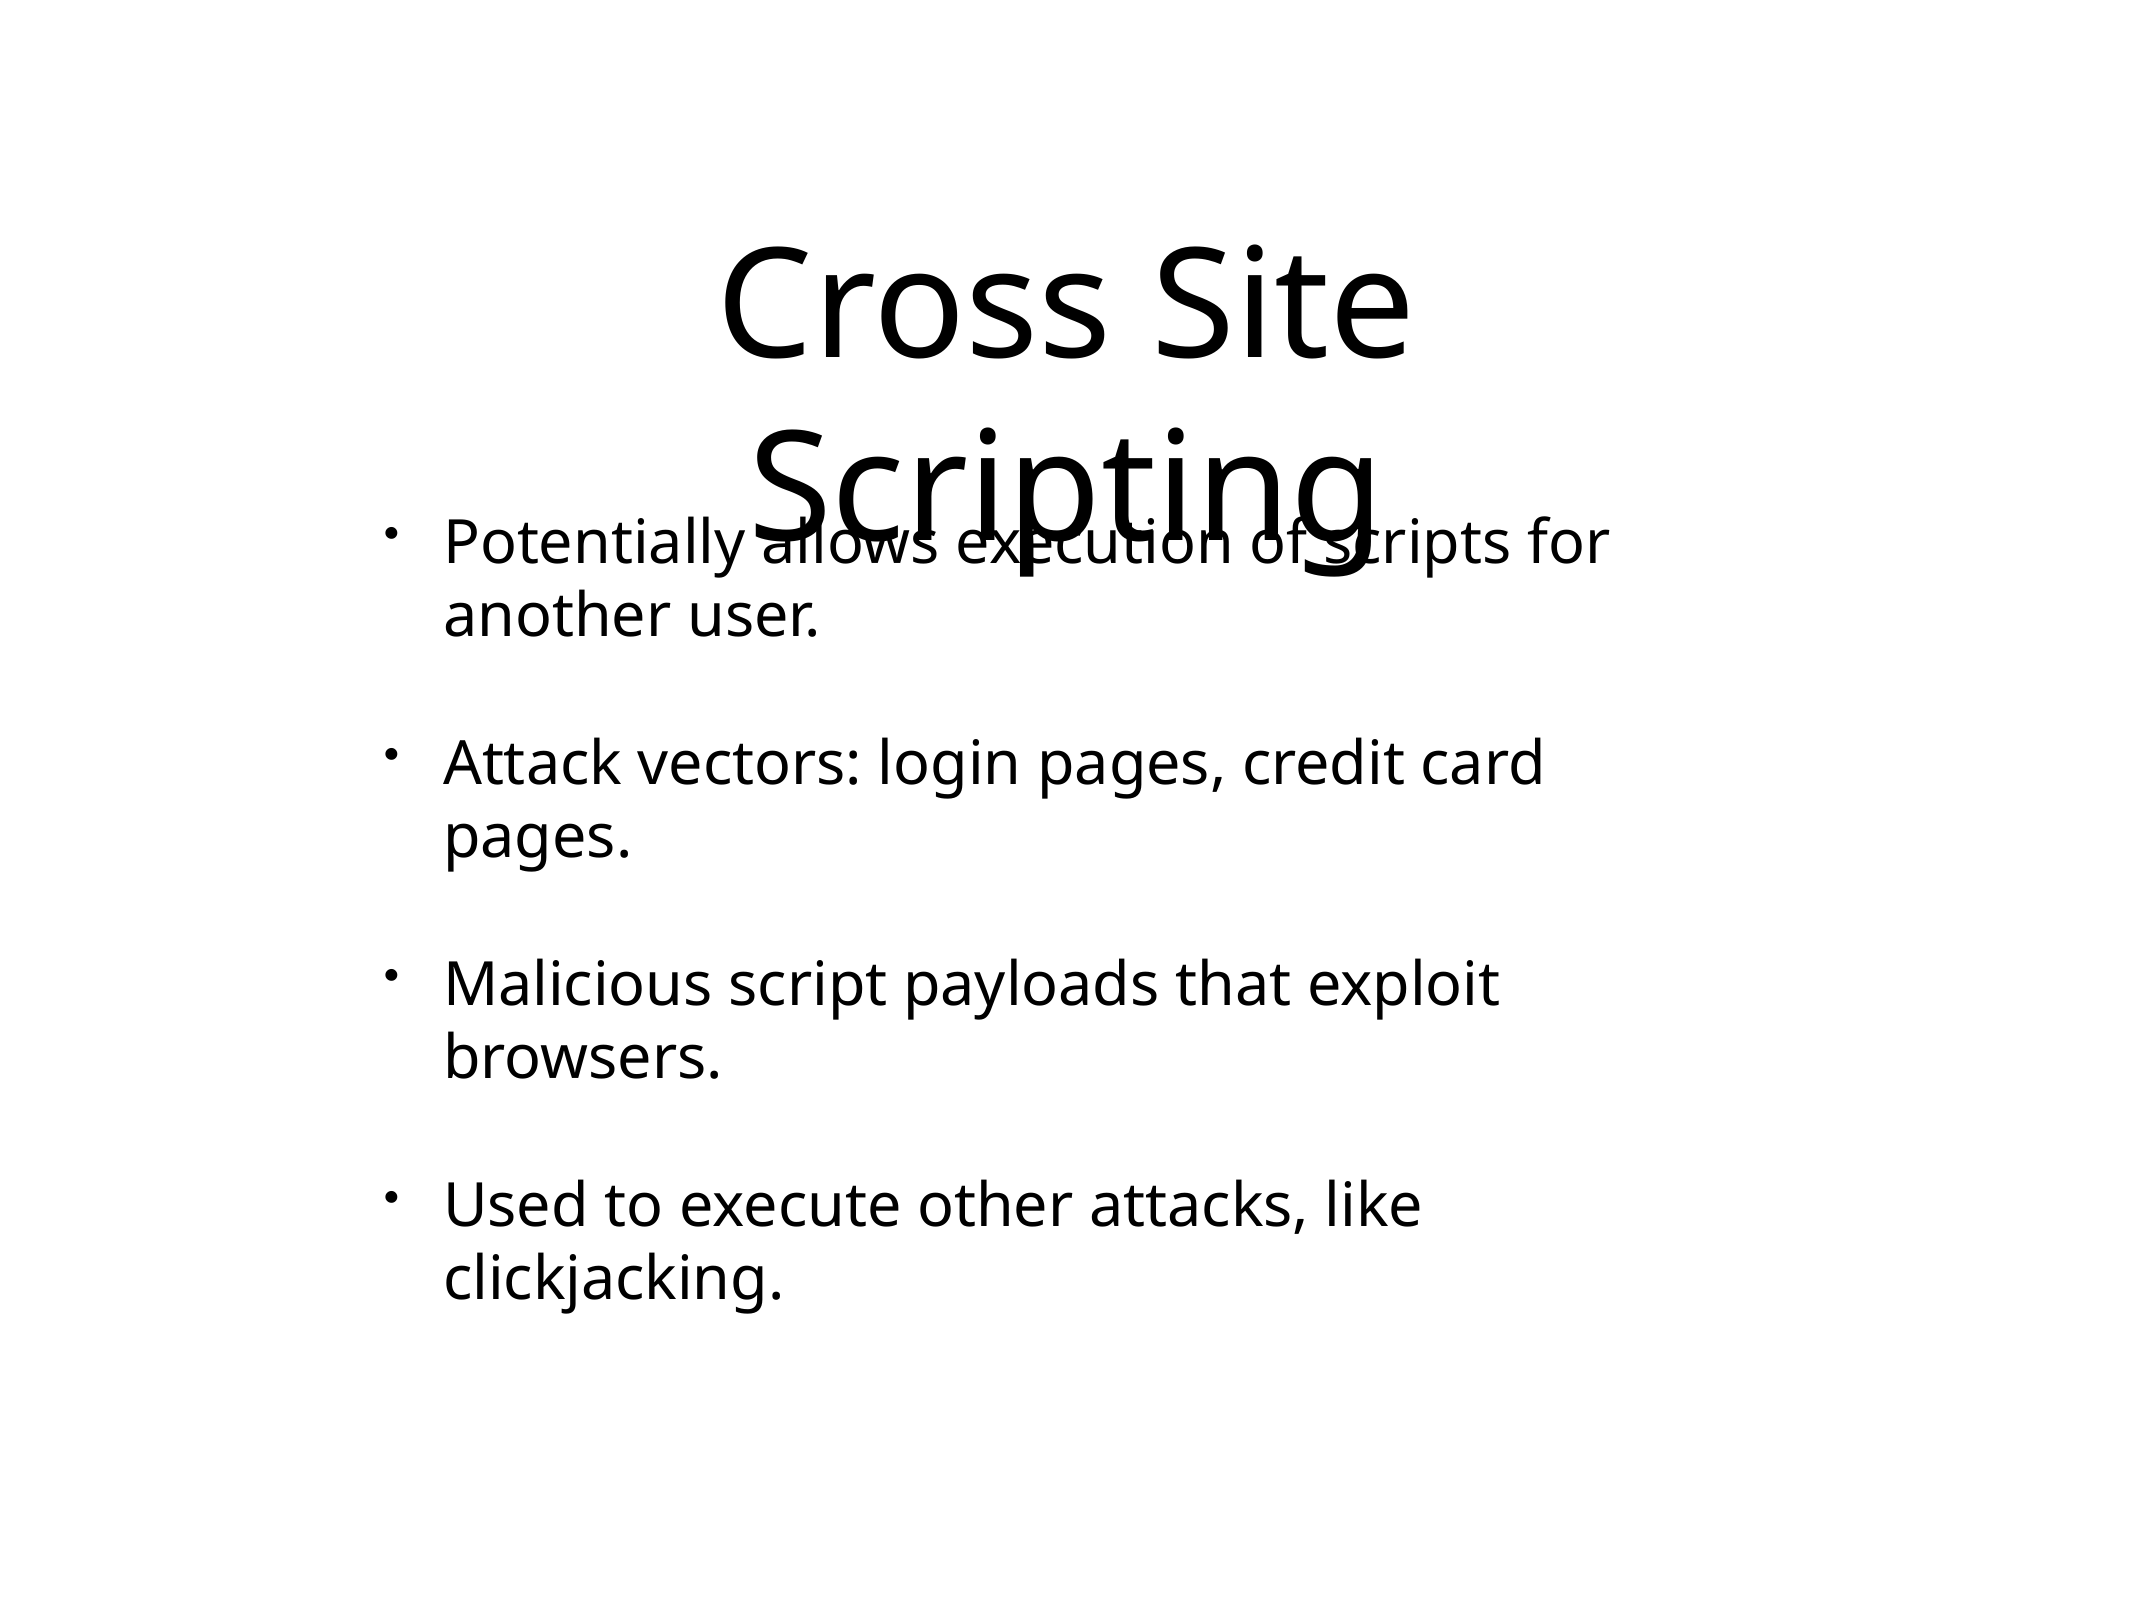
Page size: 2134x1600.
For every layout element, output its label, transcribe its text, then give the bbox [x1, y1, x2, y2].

list Potentially allows execution of scripts for another user. Attack vectors: login pages, credit card pages. Malicious script payloads that exploit browsers. Used to execute other attacks, like clickjacking. [383, 520, 1750, 1294]
title Cross Site Scripting [383, 254, 1750, 520]
